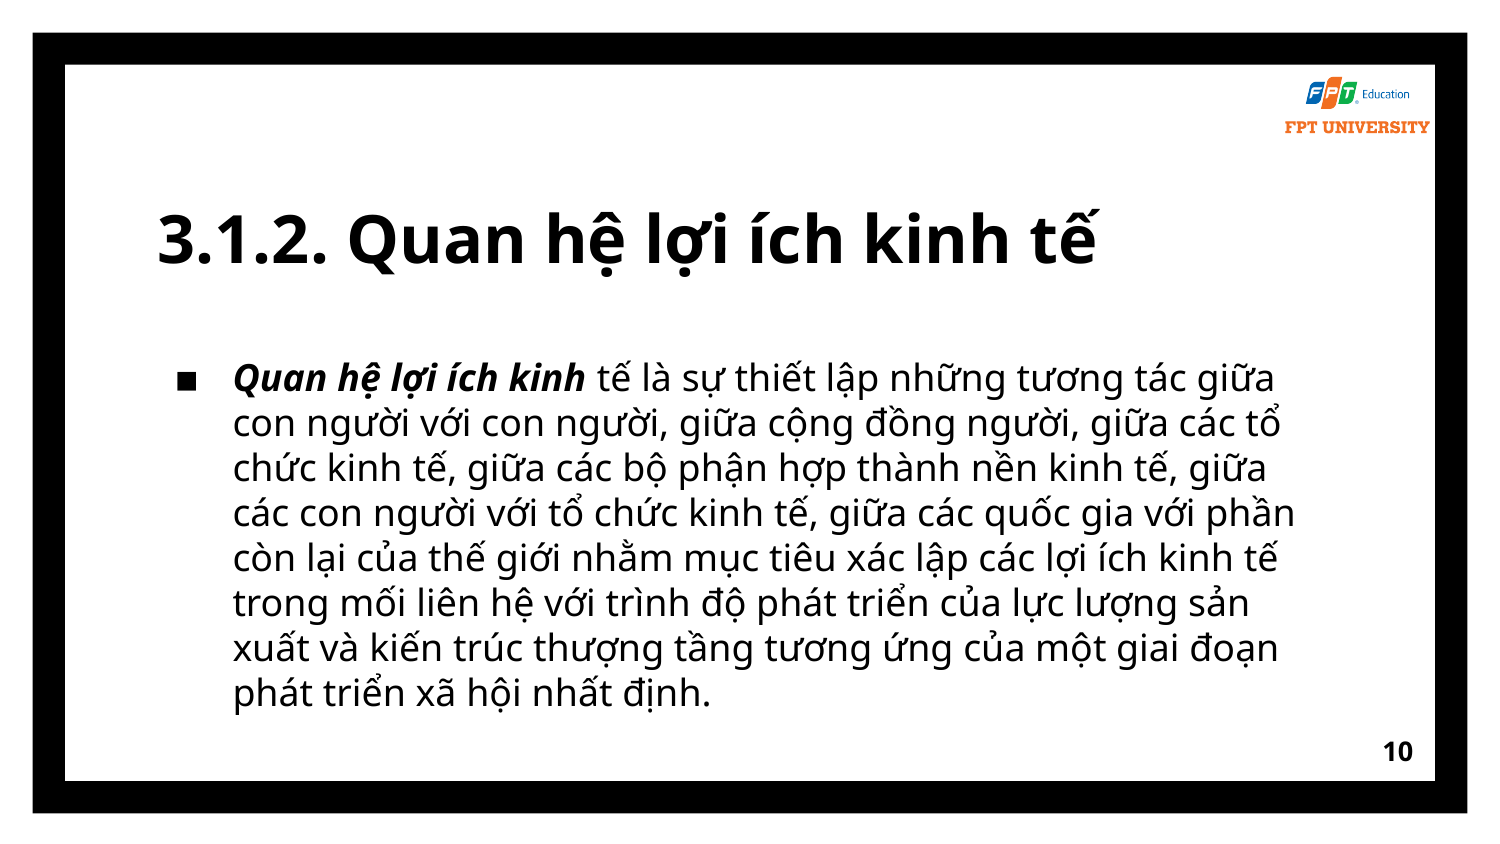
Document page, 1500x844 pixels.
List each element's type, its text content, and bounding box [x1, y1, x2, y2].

slide_number 10 [1338, 720, 1429, 786]
title 3.1.2. Quan hệ lợi ích kinh tế [142, 69, 1160, 293]
list Quan hệ lợi ích kinh tế là sự thiết lập những tương tác giữa con người với con người, giữa cộng đồng người, giữa các tổ chức kinh tế, giữa các bộ phận hợp thành nền kinh tế, giữa các con người với tổ chức kinh tế, giữa các quốc gia với phần còn lại của thế giới nhằm mục tiêu xác lập các lợi ích kinh tế trong mối liên hệ với trình độ phát triển của lực lượng sản xuất và kiến trúc thượng tầng tương ứng của một giai đoạn phát triển xã hội nhất định. [142, 339, 1339, 753]
picture [1279, 65, 1435, 145]
